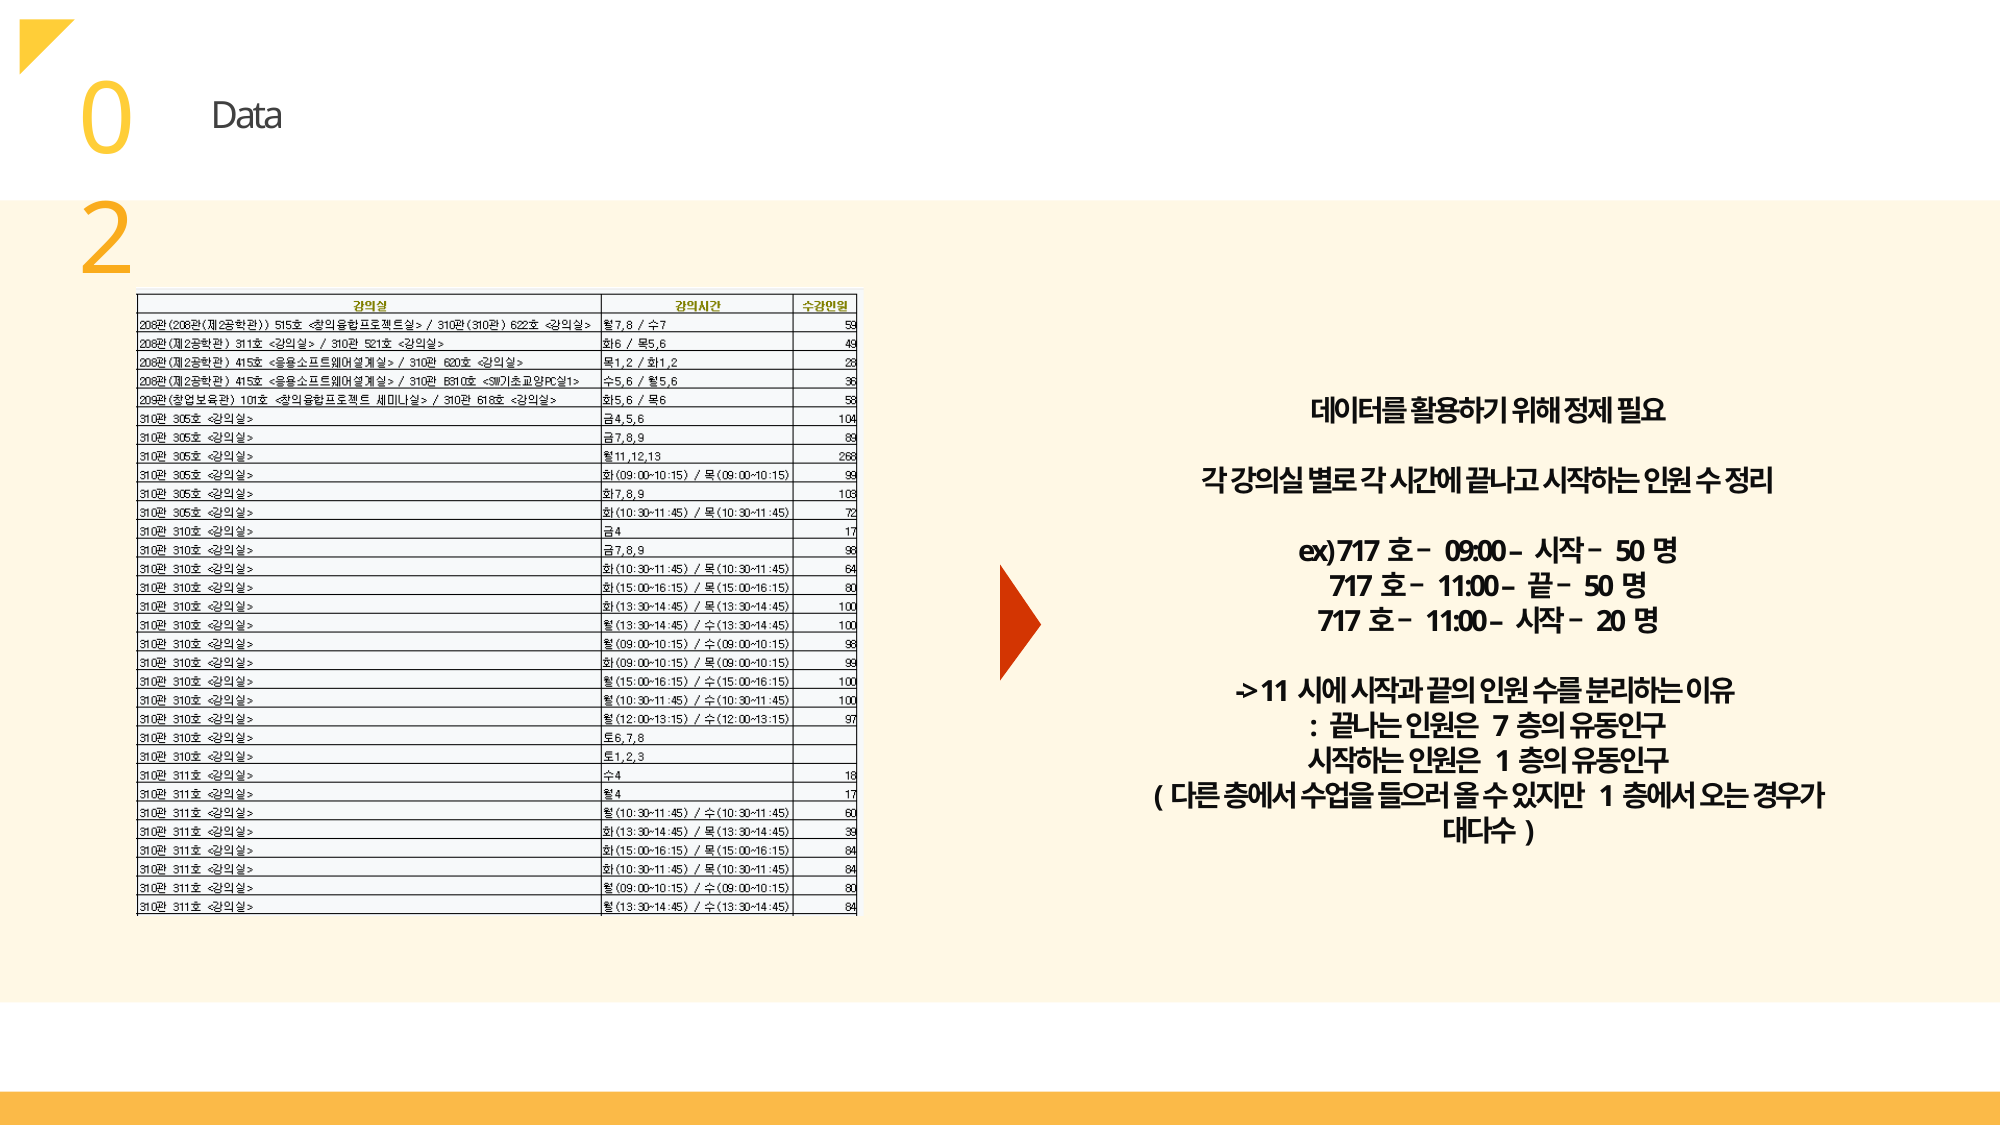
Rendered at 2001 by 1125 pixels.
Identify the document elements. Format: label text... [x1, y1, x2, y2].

text_box [0, 199, 2000, 1003]
text_box [999, 561, 1043, 684]
picture [136, 287, 864, 916]
text_box 데이터를 활용하기 위해 정제 필요 각 강의실 별로 각 시간에 끝나고 시작하는 인원 수 정리 ex) 717호 – 09:00 – 시작 – 50명 717호 – 11:00 – 끝 – 50명 717호 – 11:00 – 시작 – 20명 -> 11시에 시작과 끝의 인원 수를 분리하는 이유 : 끝나는 인원은 7층의 유동인구 시작하는 인원은 1층의 유동인구 (다른 층에서 수업을 들으러 올 수 있지만 1층에서 오는 경우가 대다수) [1113, 385, 1864, 855]
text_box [63, 45, 297, 183]
text_box [18, 18, 78, 77]
text_box [0, 1091, 2000, 1125]
